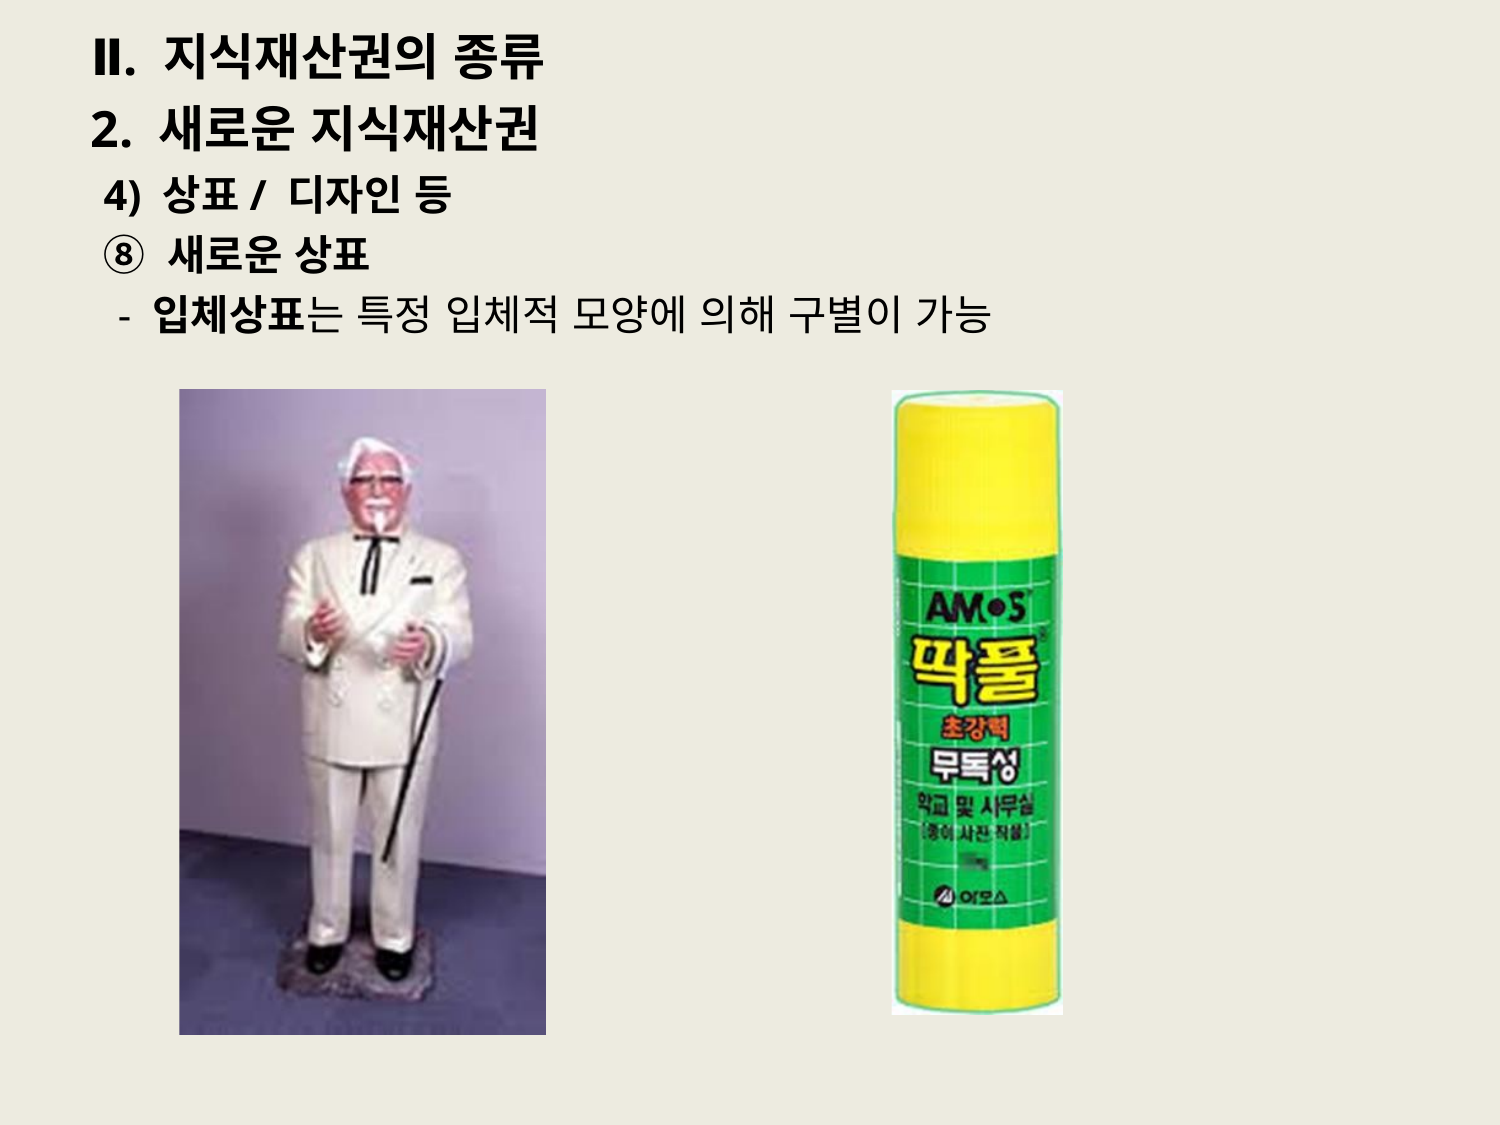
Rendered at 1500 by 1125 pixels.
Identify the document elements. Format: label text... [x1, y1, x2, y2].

title Ⅱ. 지식재산권의 종류 [88, 23, 592, 81]
text_box 2. 새로운 지식재산권 4) 상표/ 디자인 등 ⑧ 새로운 상표 - 입체상표는 특정 입체적 모양에 의해 구별이 가능 [88, 81, 1074, 340]
text_box [179, 389, 546, 1035]
text_box [891, 389, 1063, 1015]
